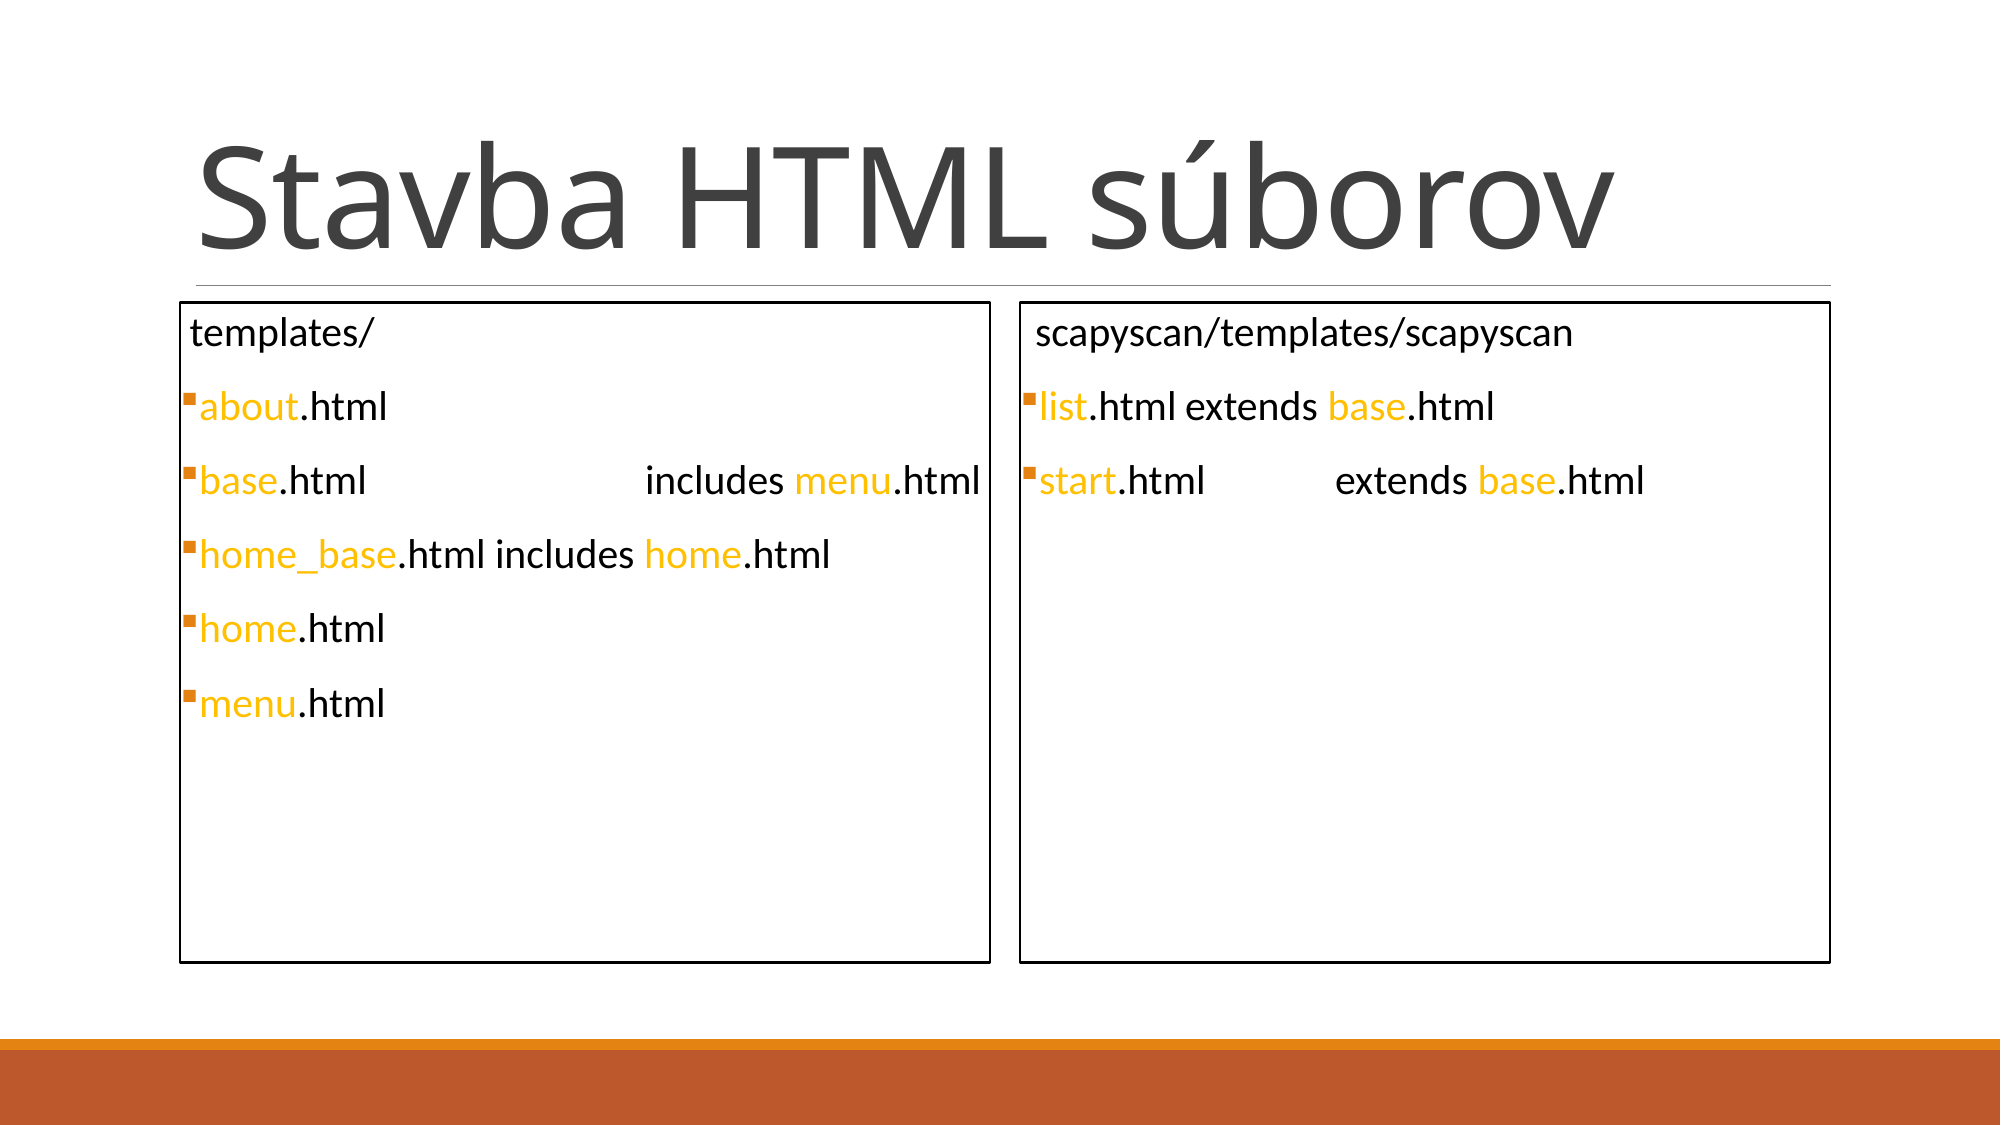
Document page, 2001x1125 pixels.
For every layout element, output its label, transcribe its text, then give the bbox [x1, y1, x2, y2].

list scapyscan/templates/scapyscan list.html extends base.html start.html extends base.html [1019, 301, 1831, 964]
title Stavba HTML súborov [180, 47, 1830, 285]
list templates/ about.html base.html includes menu.html home_base.html includes home.html home.html menu.html [179, 301, 991, 964]
